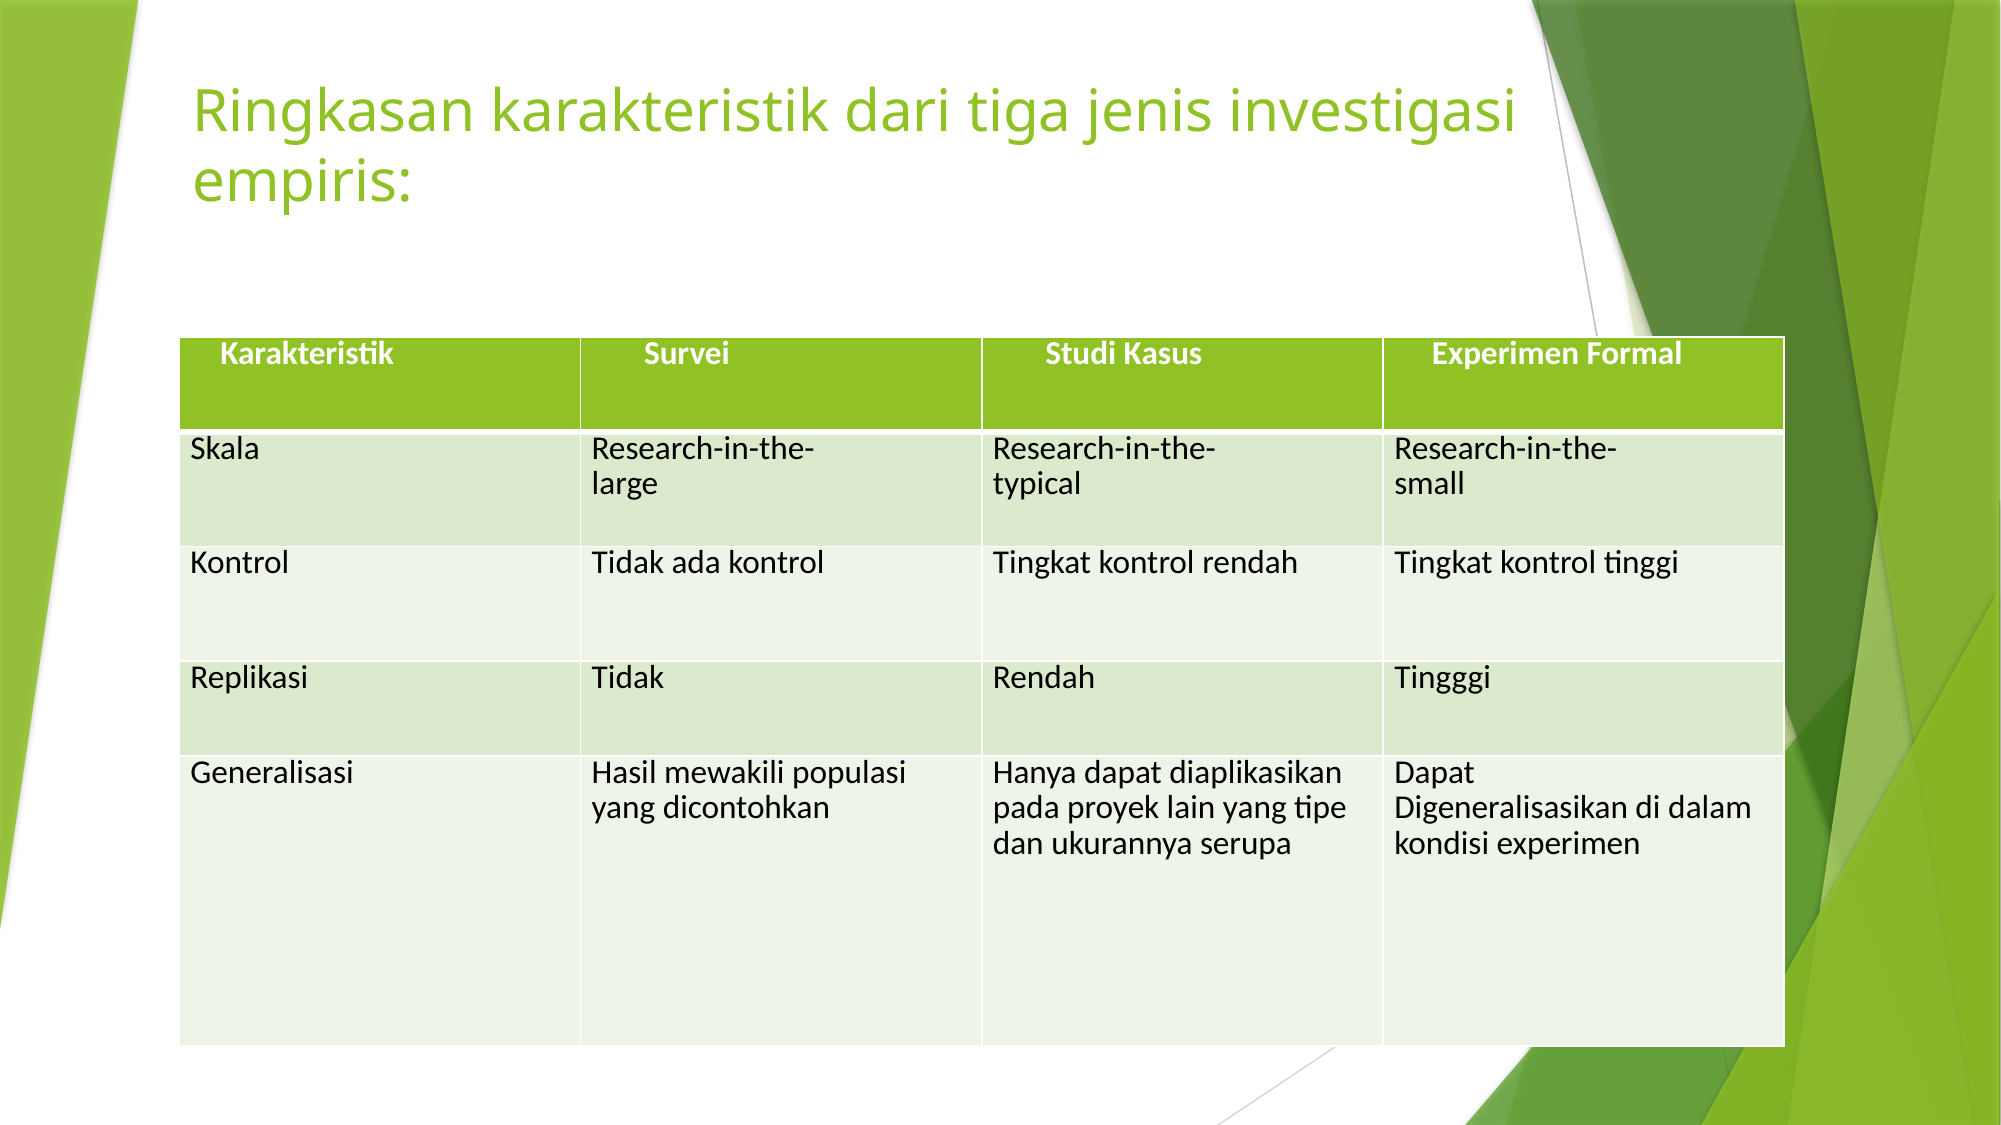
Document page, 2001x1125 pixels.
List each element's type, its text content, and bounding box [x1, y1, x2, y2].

table_cell Research-in-the- large [581, 435, 981, 546]
table_header Studi Kasus [983, 338, 1382, 429]
table_cell Replikasi [180, 662, 580, 755]
table_cell Tingggi [1384, 662, 1783, 755]
table_cell Rendah [983, 662, 1382, 755]
table_cell Tingkat kontrol tinggi [1384, 547, 1783, 660]
table_header Karakteristik [180, 338, 580, 429]
table_cell Tidak ada kontrol [581, 547, 981, 660]
table_cell Research-in-the- small [1384, 435, 1783, 546]
table_header Survei [581, 338, 981, 429]
table_cell Tingkat kontrol rendah [983, 547, 1382, 660]
table_cell Hasil mewakili populasi yang dicontohkan [581, 757, 981, 1045]
table_cell Generalisasi [180, 757, 580, 1045]
table_cell Dapat Digeneralisasikan di dalam kondisi experimen [1384, 757, 1783, 1045]
table_cell Skala [180, 435, 580, 546]
table_cell Hanya dapat diaplikasikan pada proyek lain yang tipe dan ukurannya serupa [983, 757, 1382, 1045]
table_cell Kontrol [180, 547, 580, 660]
table_cell Tidak [581, 662, 981, 755]
table_header Experimen Formal [1384, 338, 1783, 429]
title Ringkasan karakteristik dari tiga jenis investigasi empiris: [177, 72, 1596, 291]
table_cell Research-in-the- typical [983, 435, 1382, 546]
